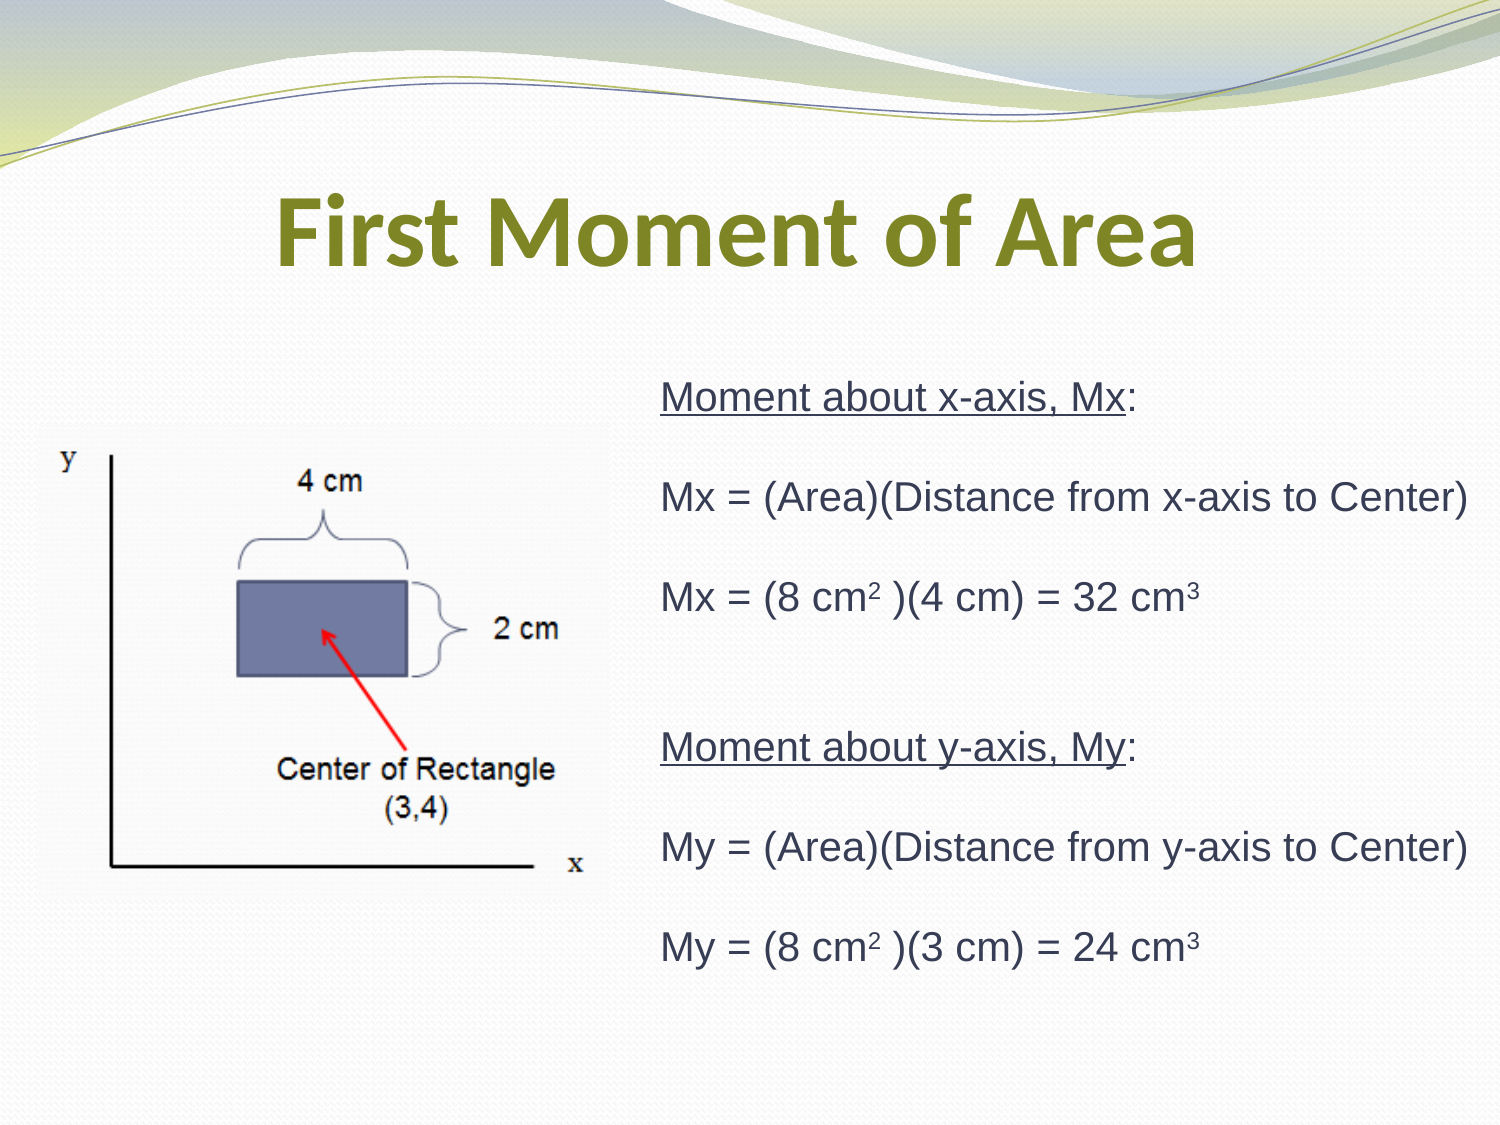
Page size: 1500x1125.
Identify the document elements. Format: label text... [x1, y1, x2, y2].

picture [37, 424, 610, 901]
text_box Moment about x-axis, Mx: Mx = (Area)(Distance from x-axis to Center) Mx = (8 cm2 )(4 cm) = 32 cm3 Moment about y-axis, My: My = (Area)(Distance from y-axis to Center) My = (8 cm2 )(3 cm) = 24 cm3 [645, 362, 1500, 1028]
title First Moment of Area [62, 99, 1413, 288]
